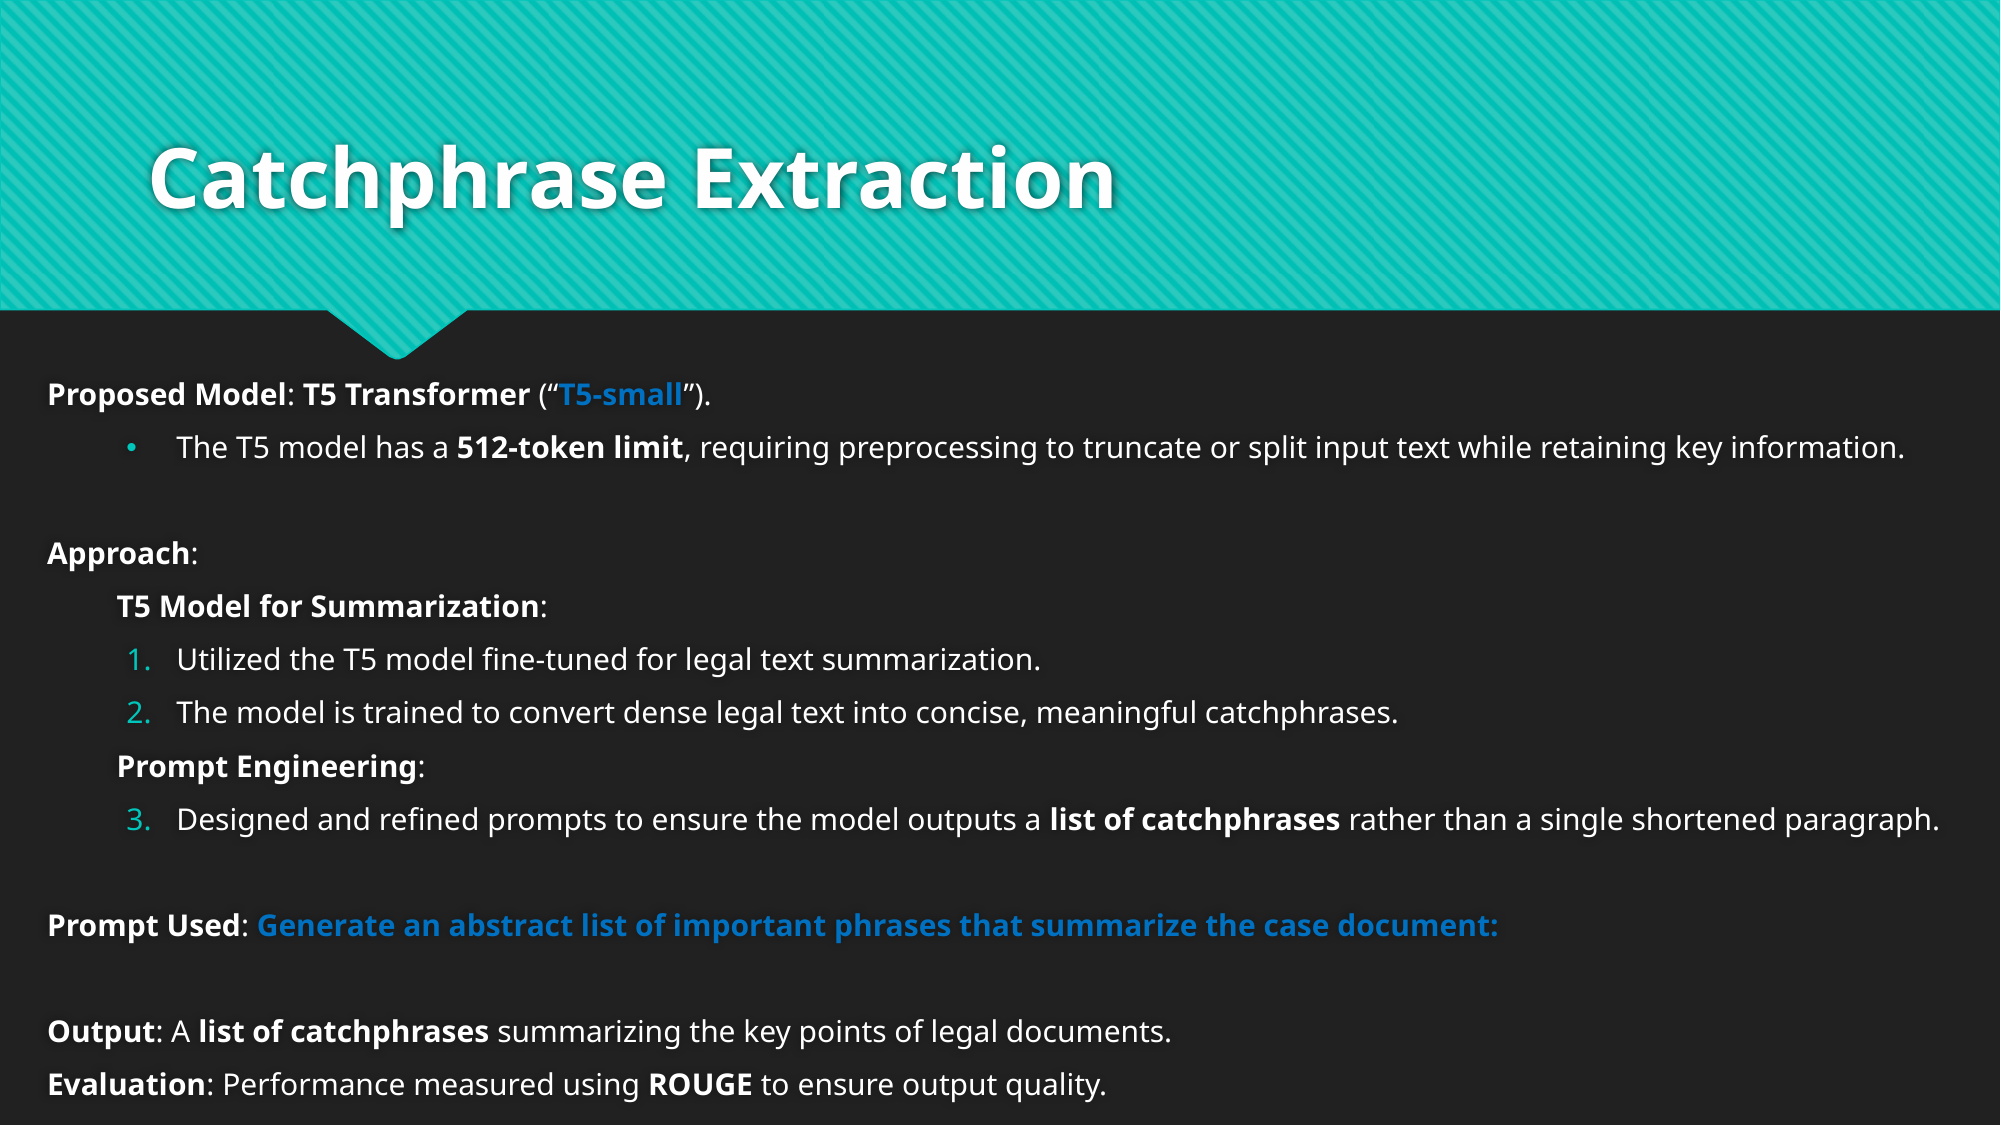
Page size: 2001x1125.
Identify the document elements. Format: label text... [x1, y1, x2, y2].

list Proposed Model: T5 Transformer (“T5-small”). The T5 model has a 512-token limit, requiring preprocessing to truncate or split input text while retaining key information. Approach: T5 Model for Summarization: Utilized the T5 model fine-tuned for legal text summarization. The model is trained to convert dense legal text into concise, meaningful catchphrases. Prompt Engineering: Designed and refined prompts to ensure the model outputs a list of catchphrases rather than a single shortened paragraph. Prompt Used: Generate an abstract list of important phrases that summarize the case document: Output: A list of catchphrases summarizing the key points of legal documents. Evaluation: Performance measured using ROUGE to ensure output quality. [32, 364, 1981, 1113]
title Catchphrase Extraction [132, 73, 1868, 233]
